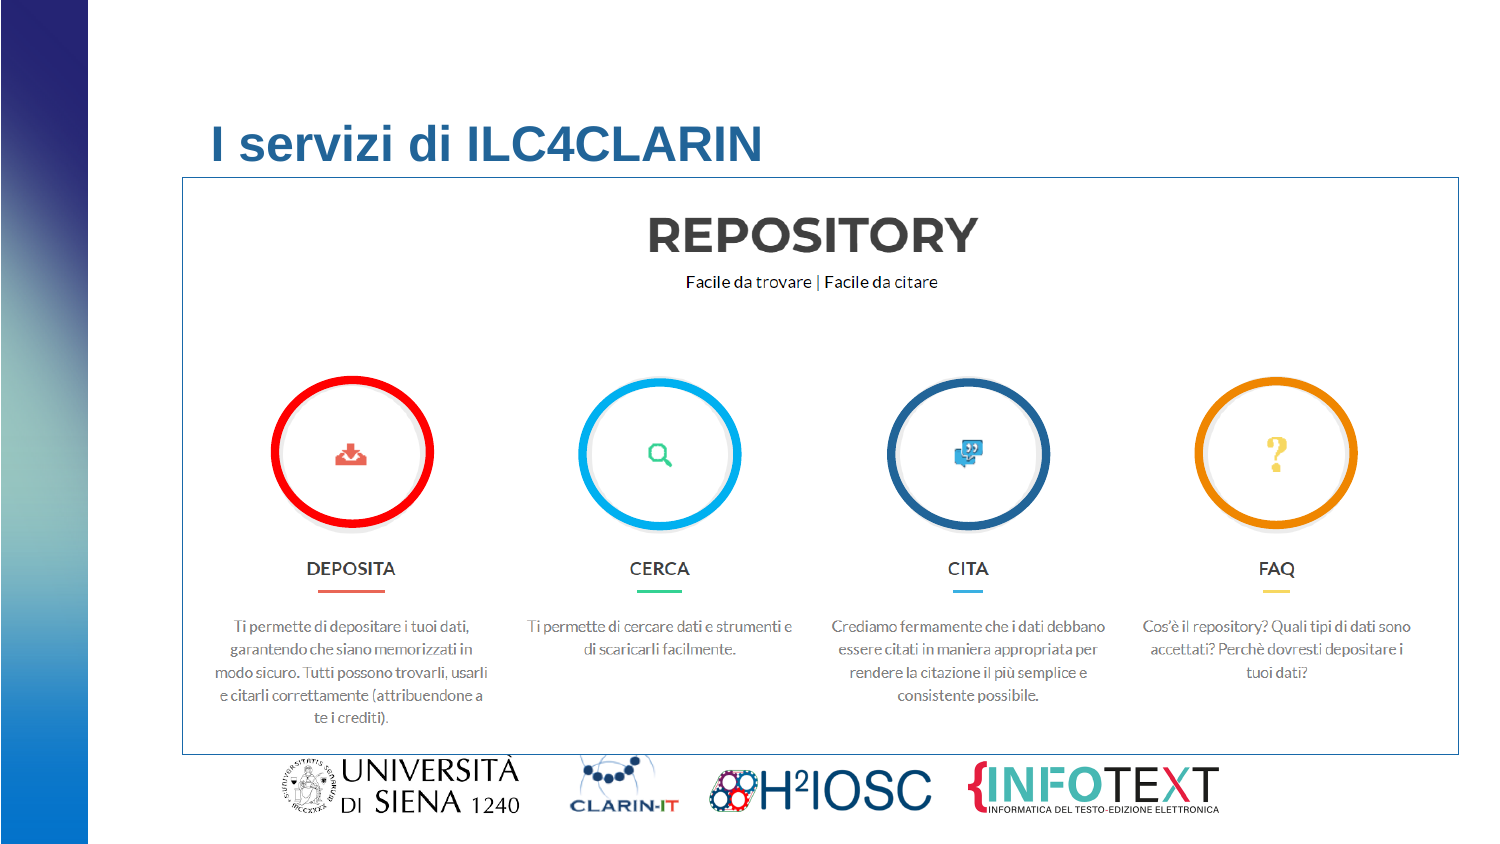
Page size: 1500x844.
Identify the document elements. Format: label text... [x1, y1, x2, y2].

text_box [564, 763, 936, 826]
picture [1, 0, 89, 844]
picture [968, 761, 1219, 813]
picture [182, 177, 1459, 828]
text_box I servizi di ILC4CLARIN [195, 87, 795, 176]
